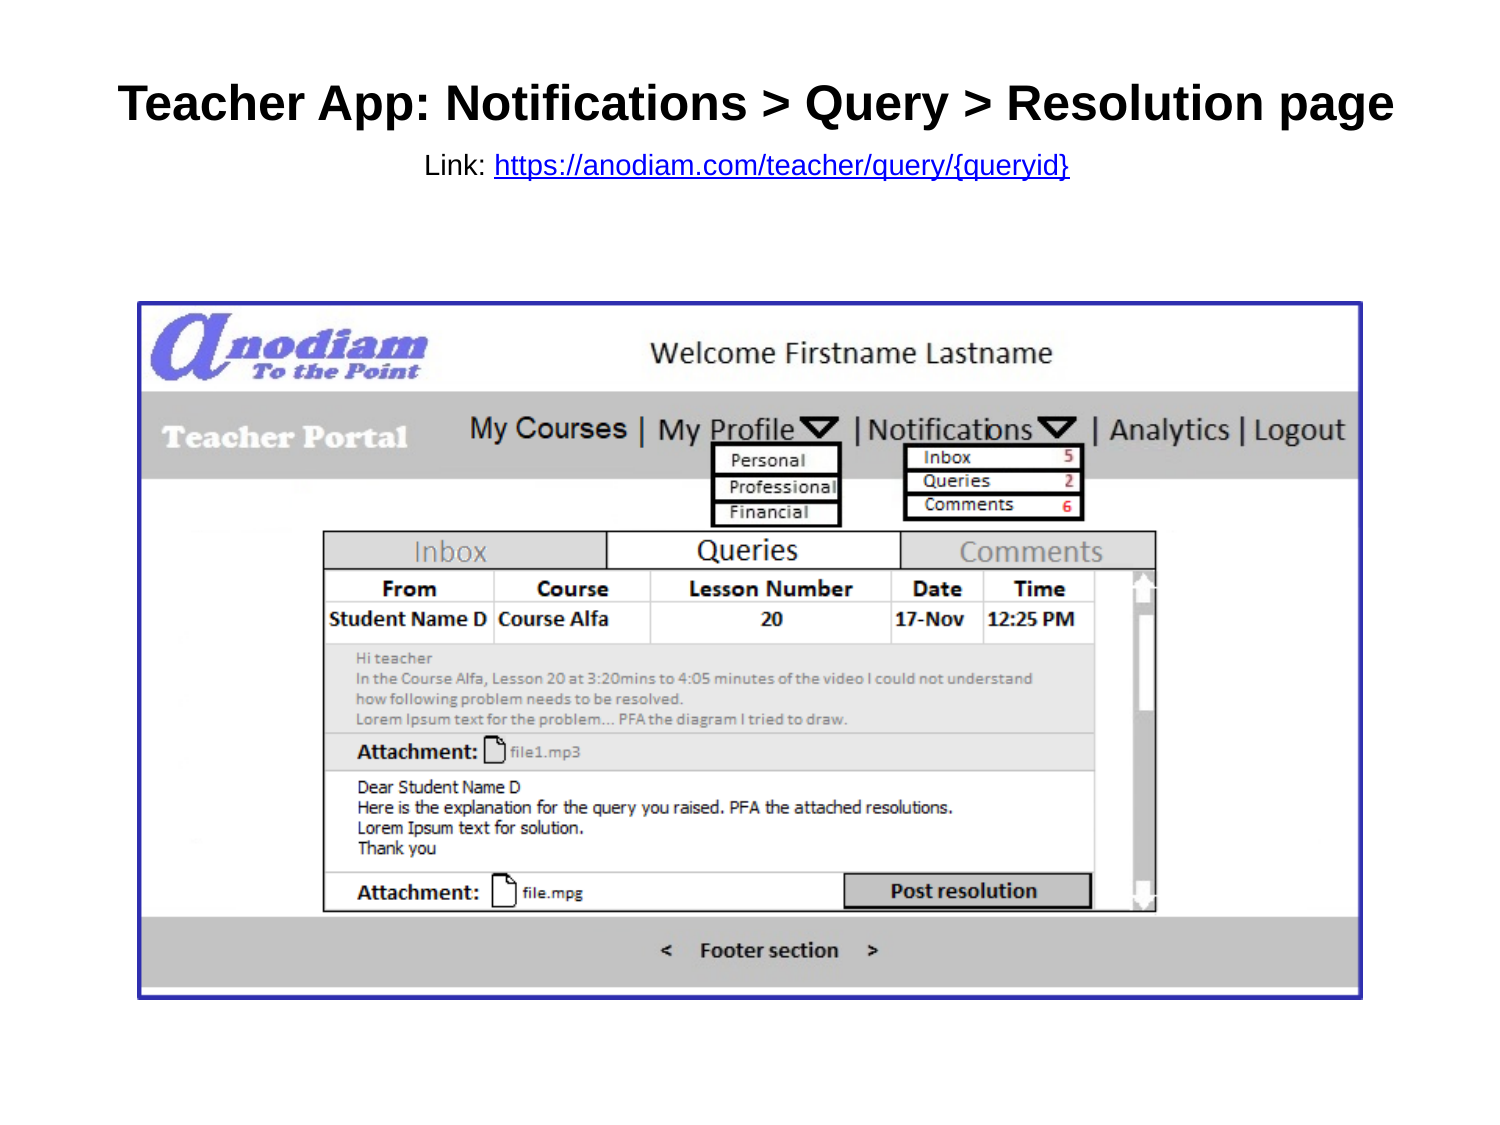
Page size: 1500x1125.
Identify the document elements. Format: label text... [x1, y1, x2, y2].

text_box Link: https://anodiam.com/teacher/query/{queryid} [70, 139, 1424, 189]
text_box Teacher App: Notifications > Query > Resolution page [102, 54, 1411, 139]
picture [137, 300, 1363, 1000]
